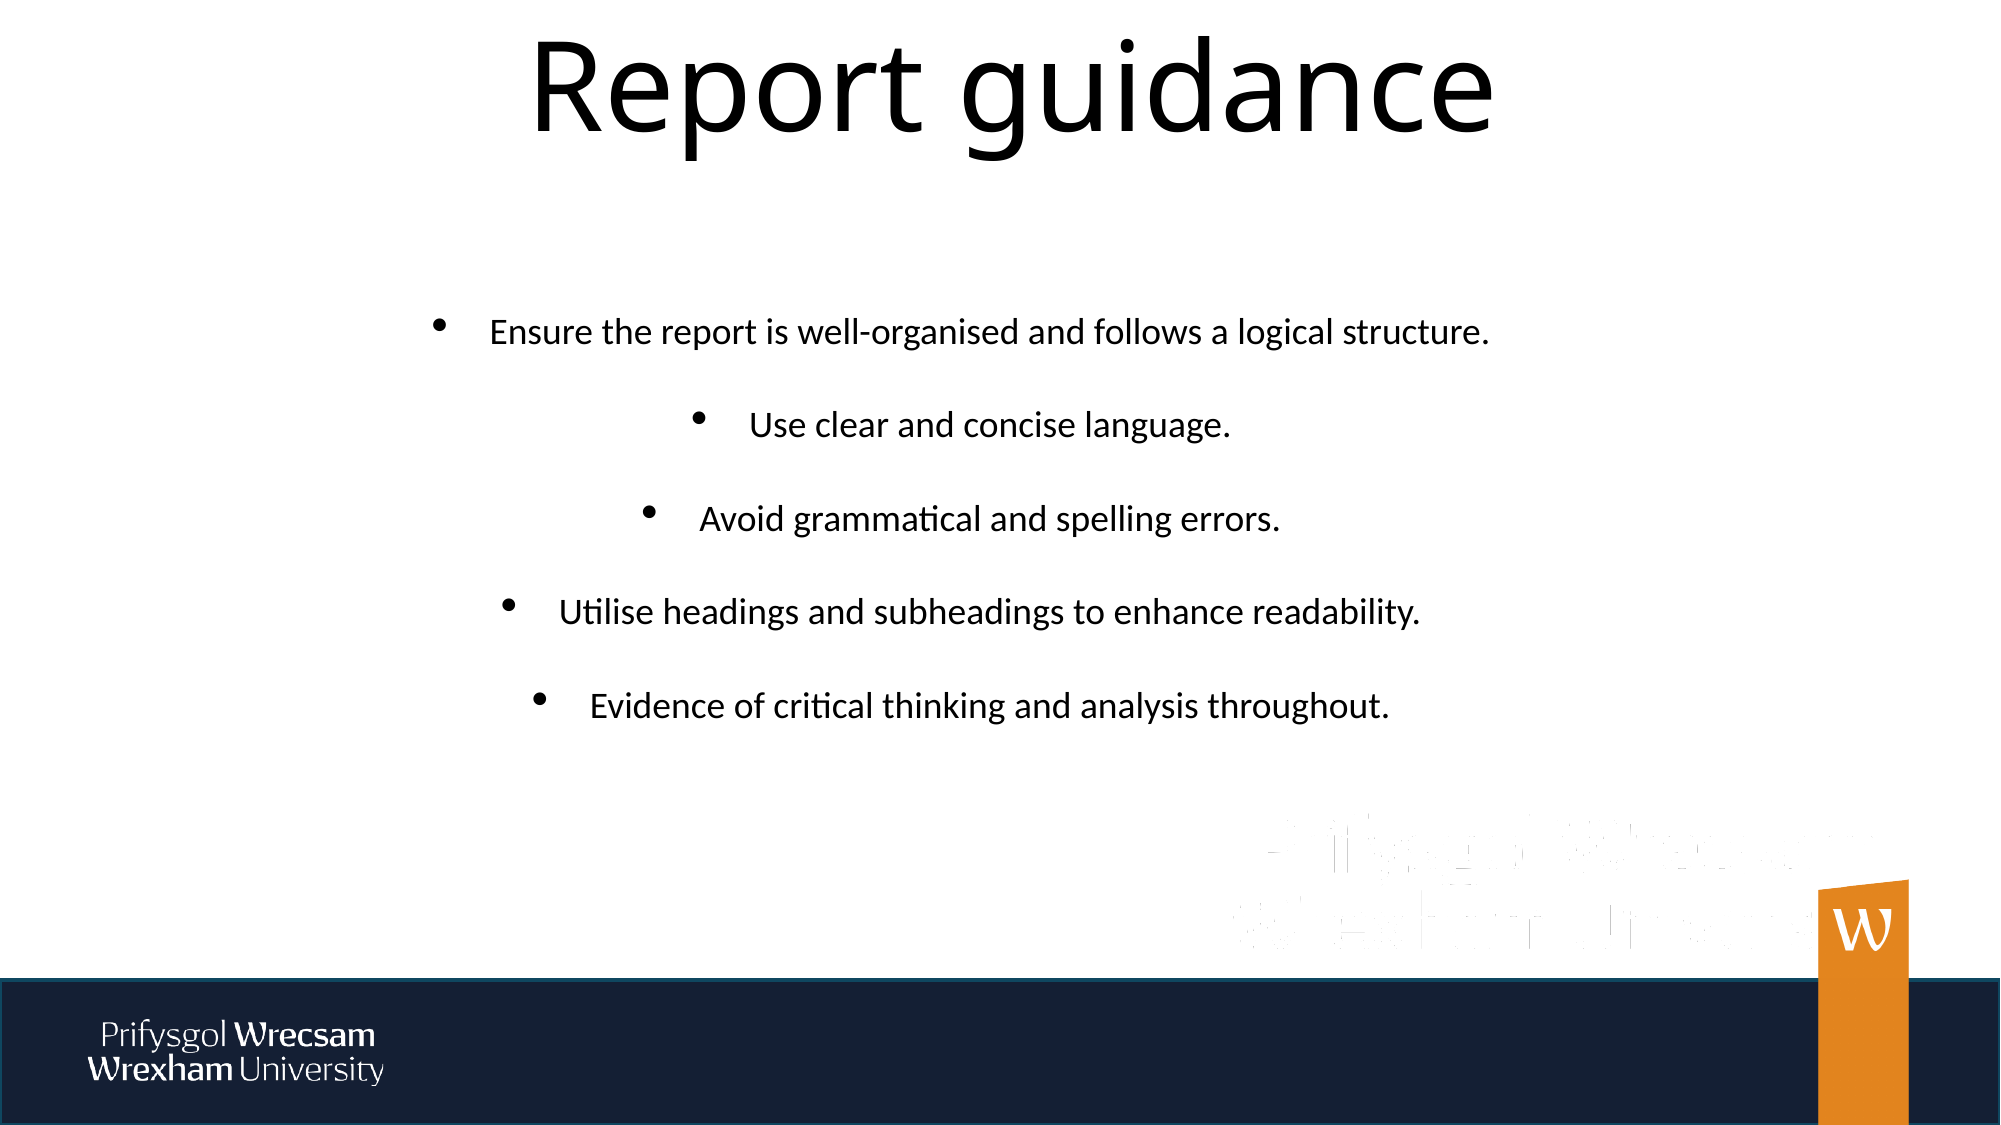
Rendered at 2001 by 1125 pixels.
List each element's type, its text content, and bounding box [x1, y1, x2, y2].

picture [87, 1019, 384, 1086]
picture [1226, 813, 1909, 1125]
text_box [0, 978, 1817, 1125]
subtitle Ensure the report is well-organised and follows a logical structure. Use clear and concise language. Avoid grammatical and spelling errors. Utilise headings and subheadings to enhance readability. Evidence of critical thinking and analysis throughout. [183, 206, 1750, 863]
text_box [1909, 978, 2000, 1125]
title Report guidance [262, 15, 1763, 167]
